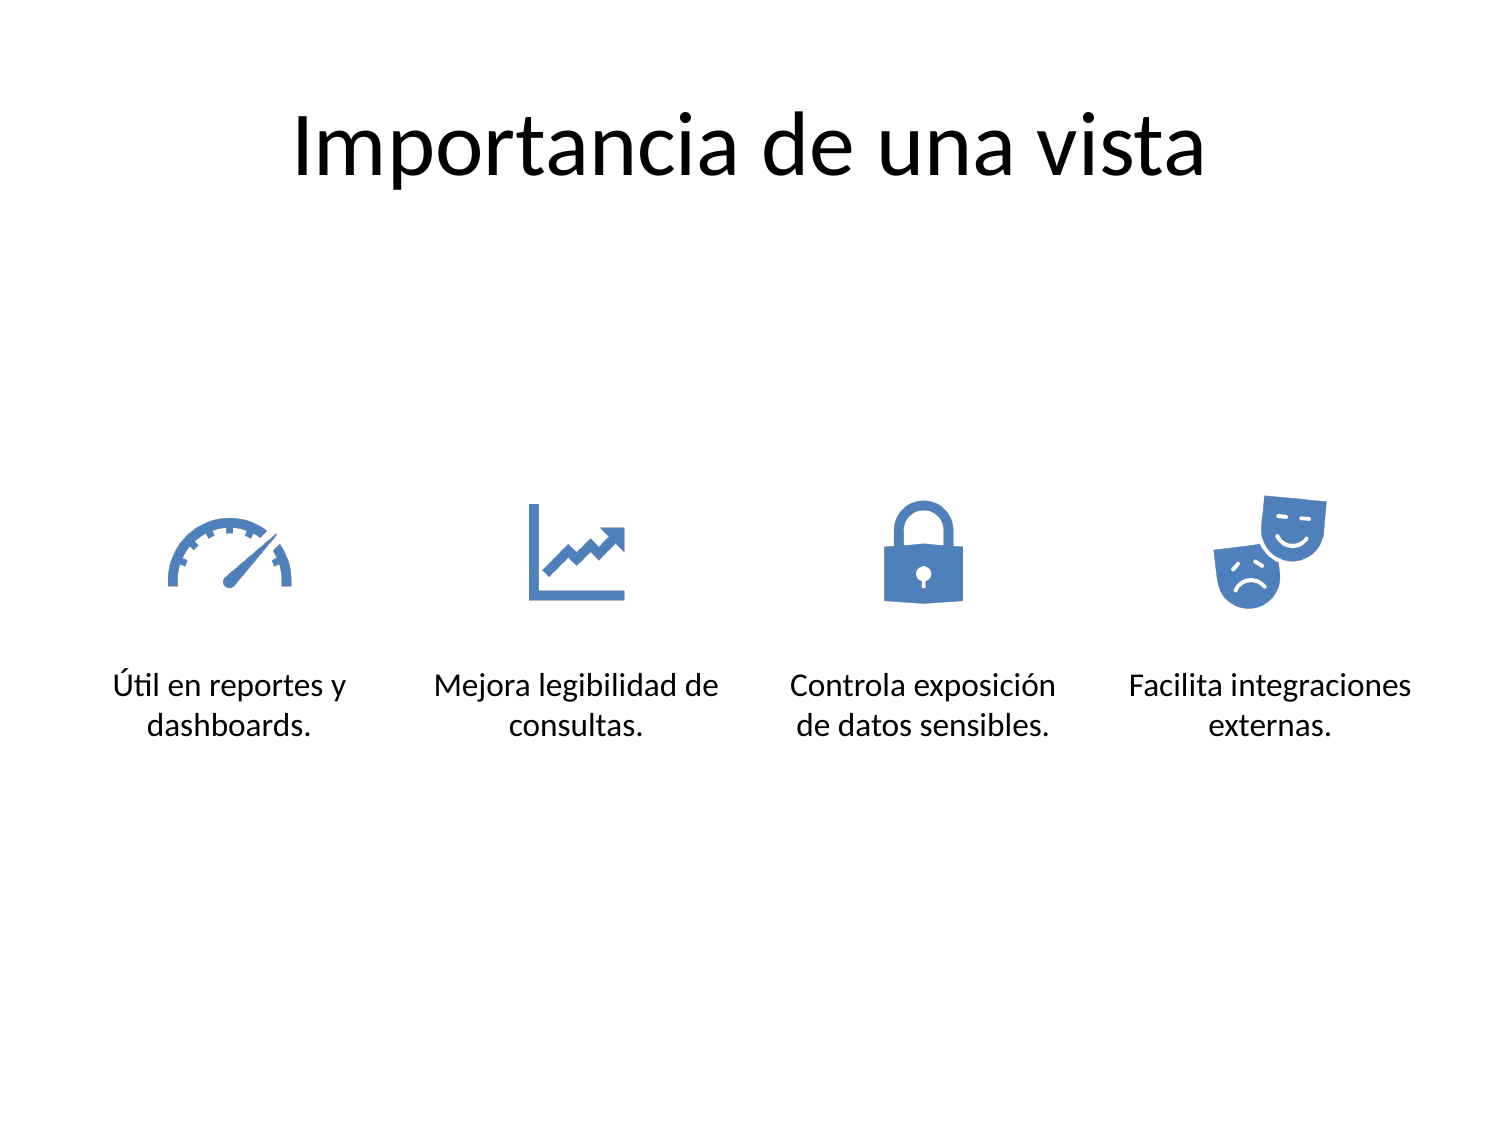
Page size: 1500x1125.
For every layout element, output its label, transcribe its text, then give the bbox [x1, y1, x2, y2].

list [74, 262, 1426, 1006]
title Importancia de una vista [75, 45, 1425, 233]
